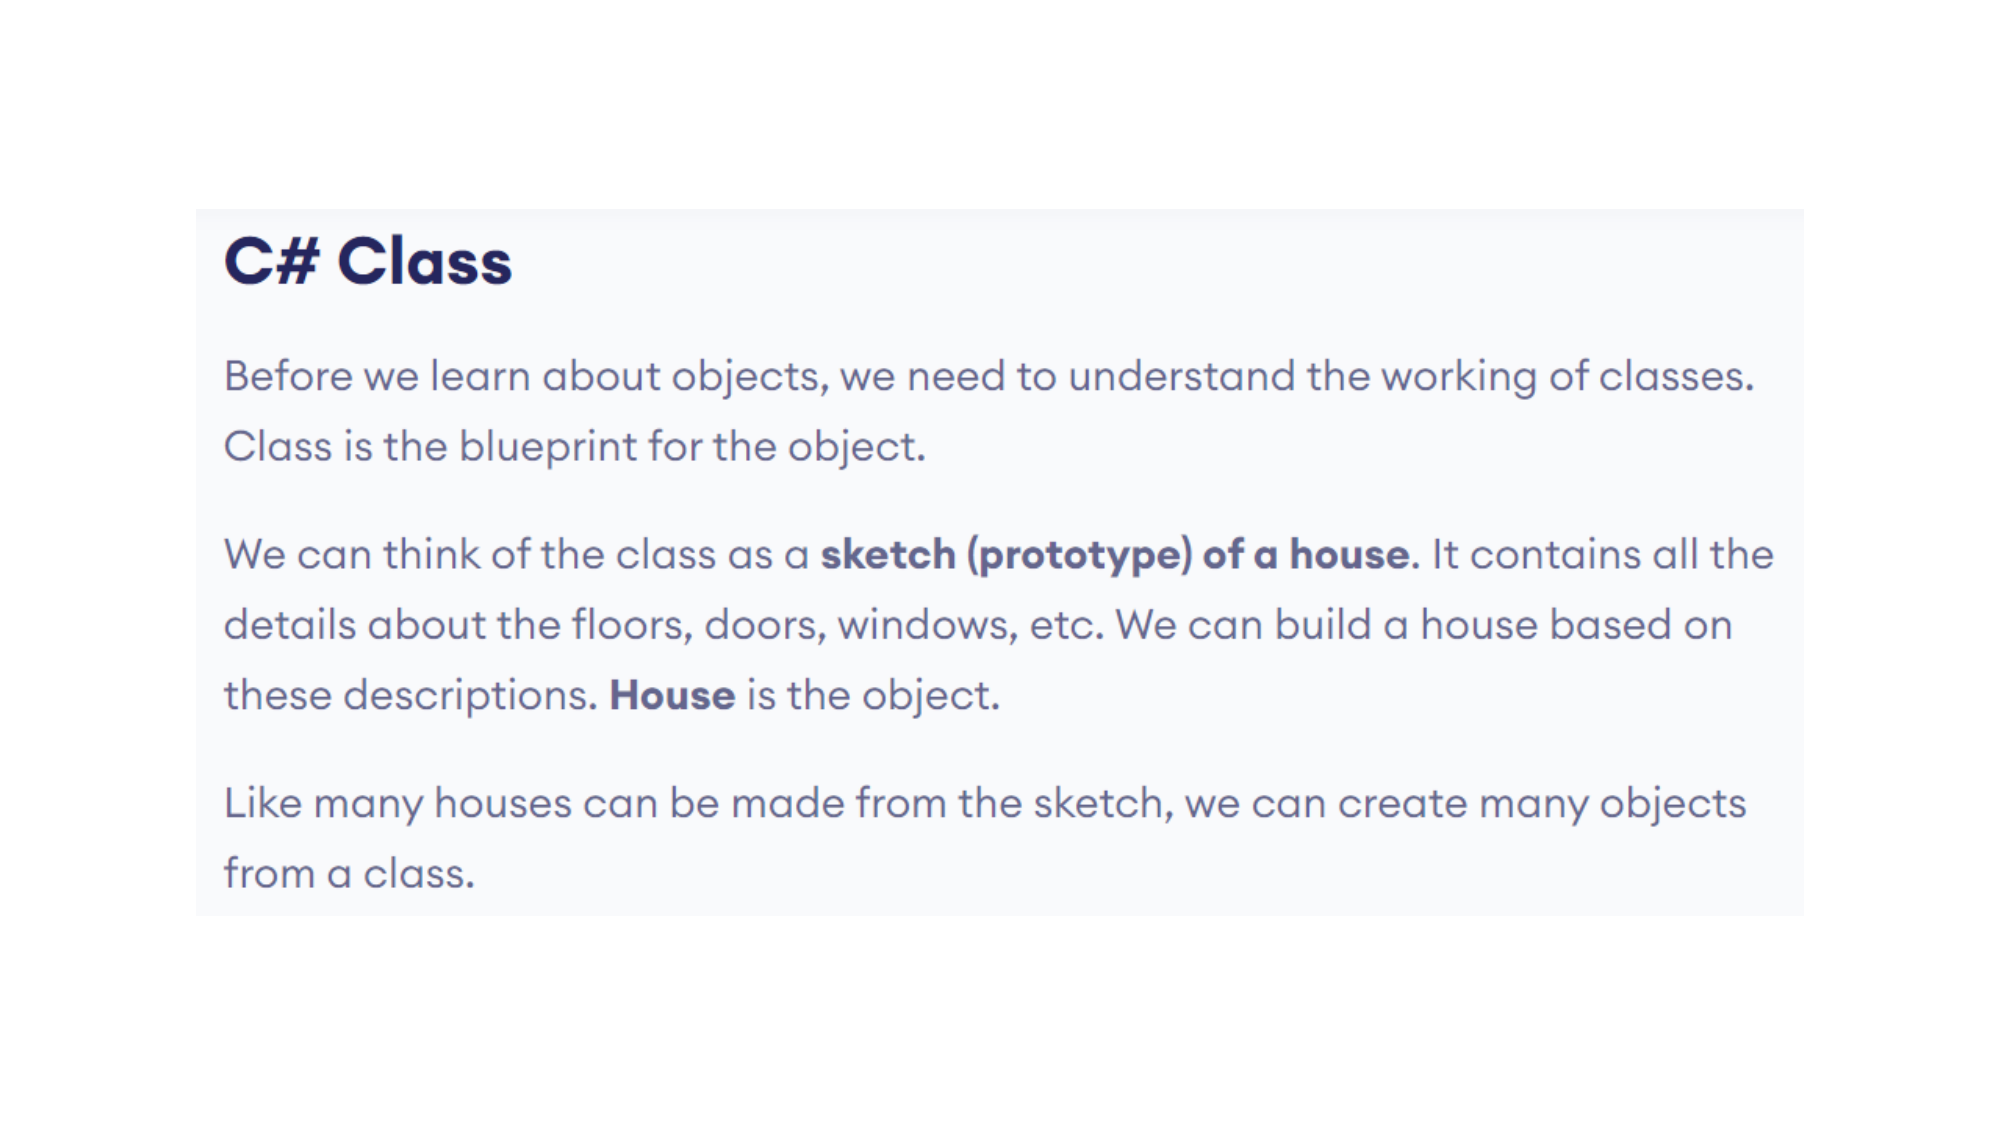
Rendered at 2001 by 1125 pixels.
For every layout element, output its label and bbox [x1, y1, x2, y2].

picture [196, 209, 1804, 916]
